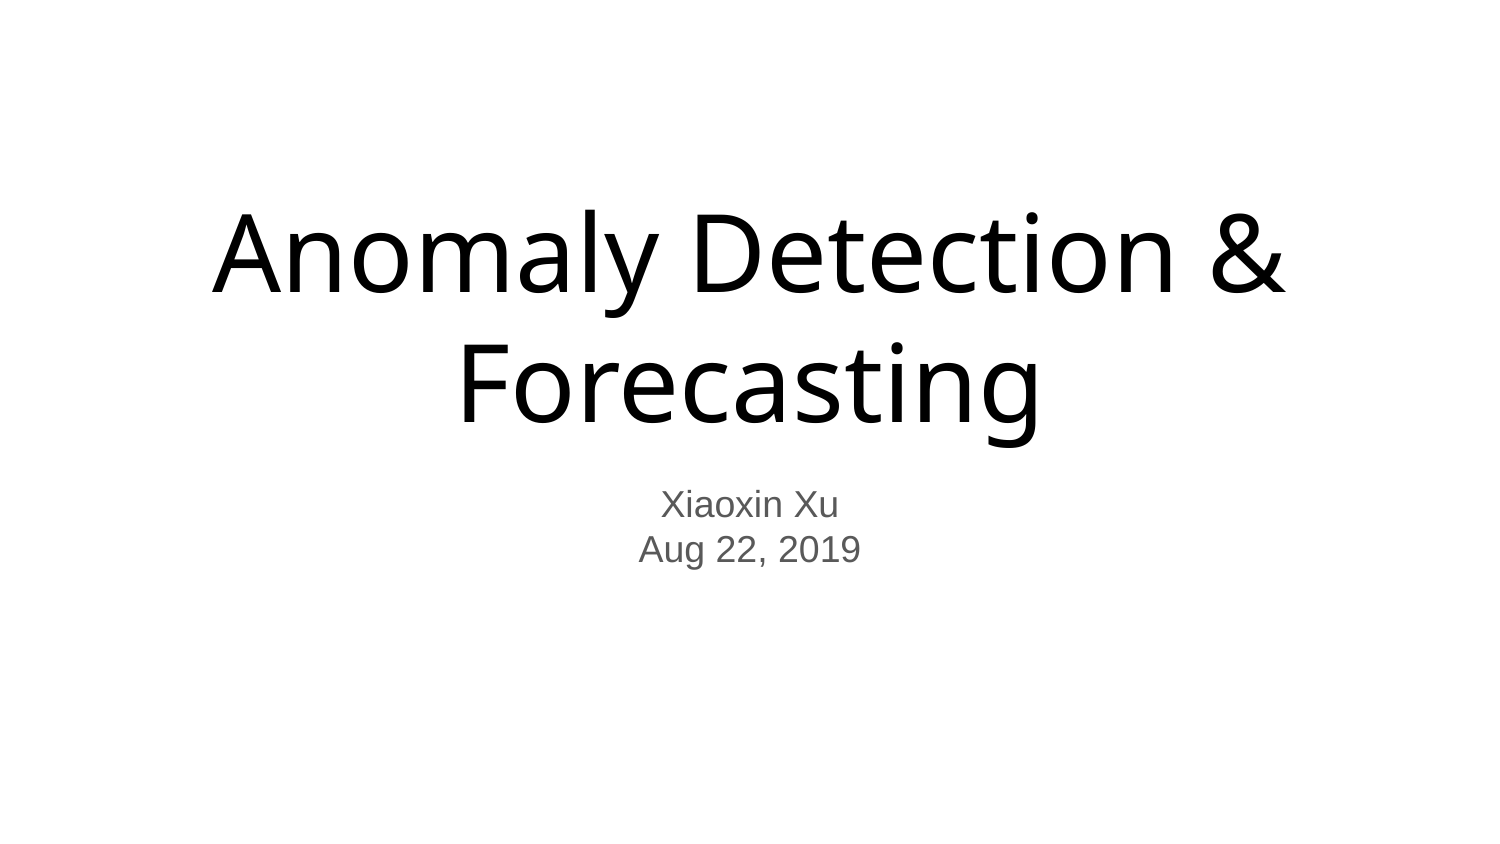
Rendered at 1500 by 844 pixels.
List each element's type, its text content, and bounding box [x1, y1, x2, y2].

title Anomaly Detection & Forecasting [51, 122, 1449, 459]
subtitle Xiaoxin Xu Aug 22, 2019 [51, 464, 1449, 595]
